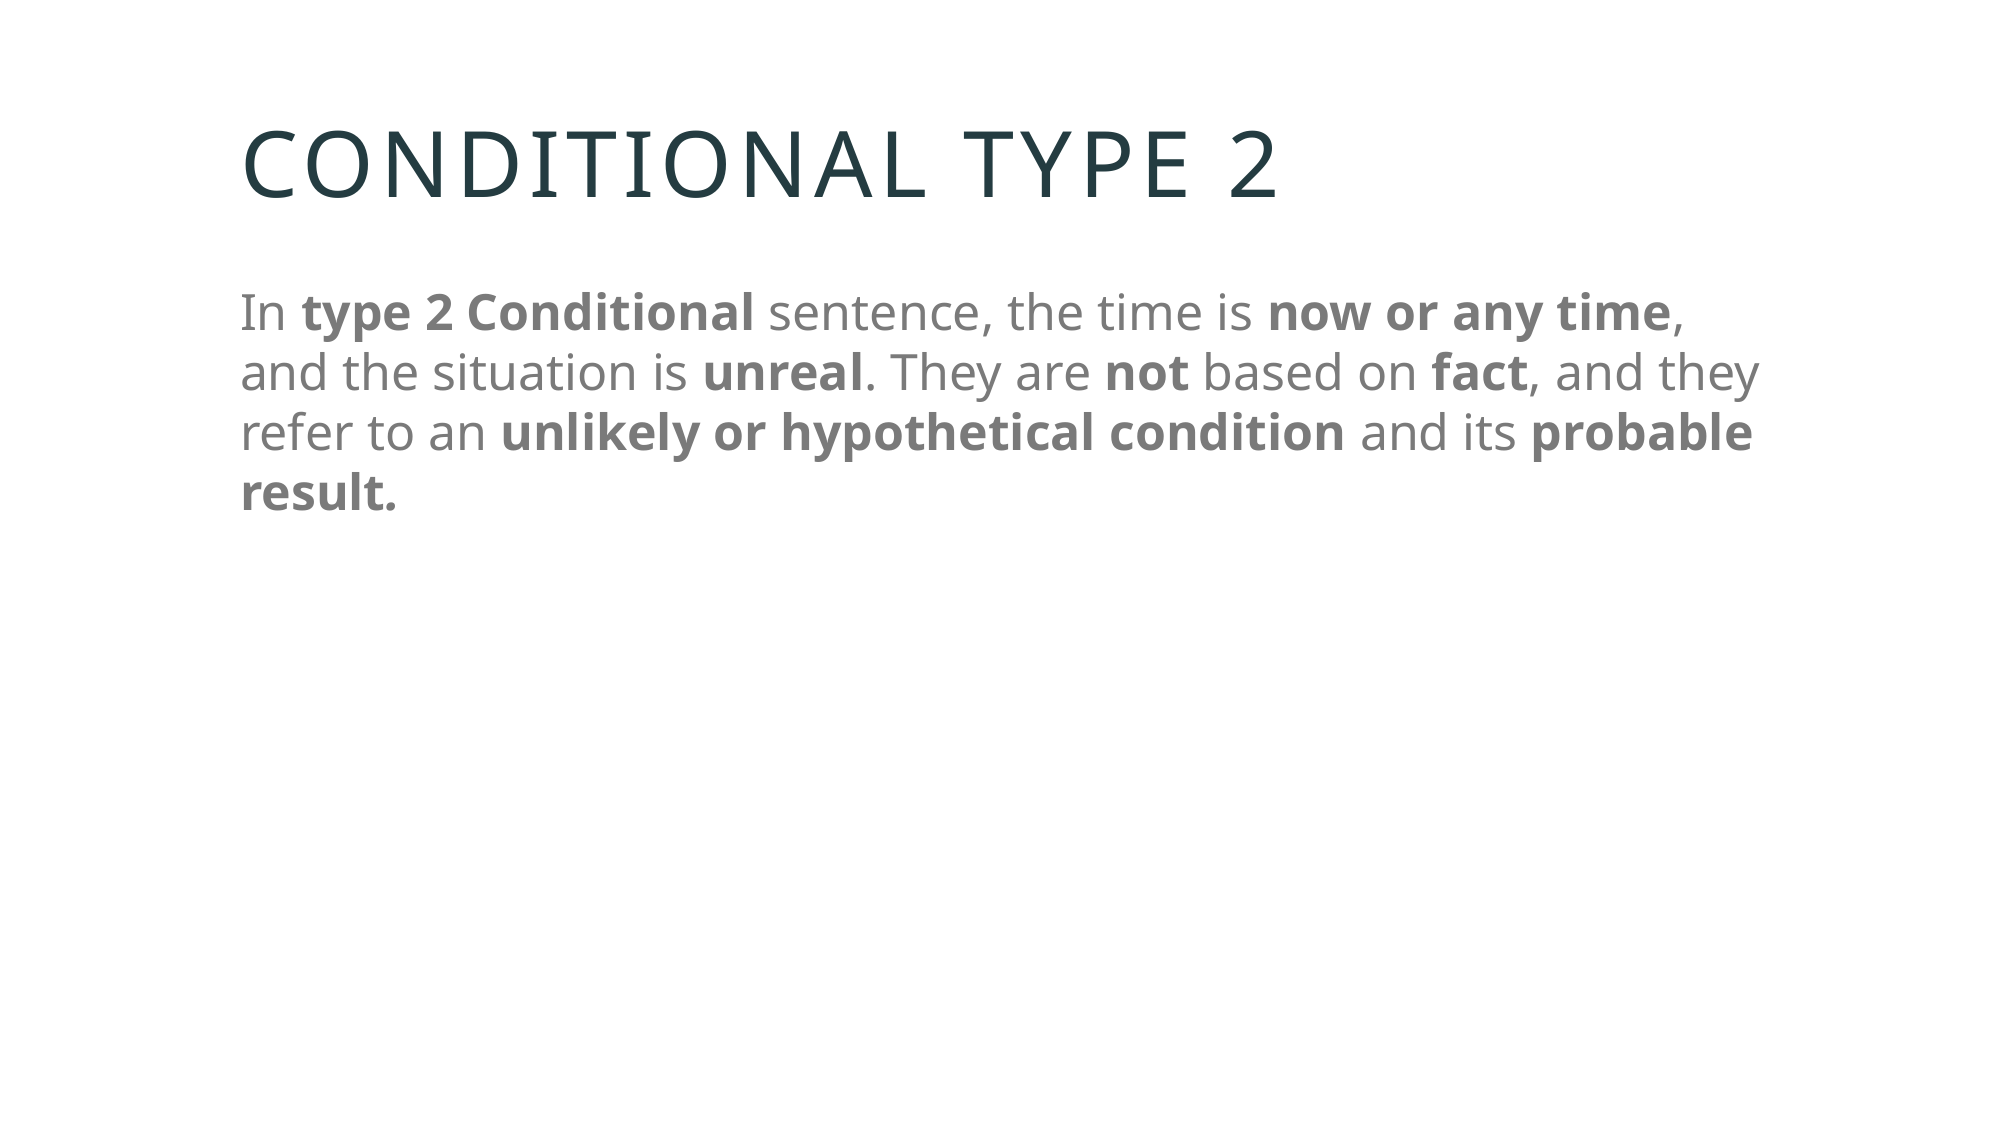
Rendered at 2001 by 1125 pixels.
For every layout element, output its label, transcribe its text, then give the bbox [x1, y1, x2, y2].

title Conditional type 2 [225, 0, 1782, 225]
list In type 2 Conditional sentence, the time is now or any time, and the situation is unreal. They are not based on fact, and they refer to an unlikely or hypothetical condition and its probable result. [225, 273, 1782, 916]
